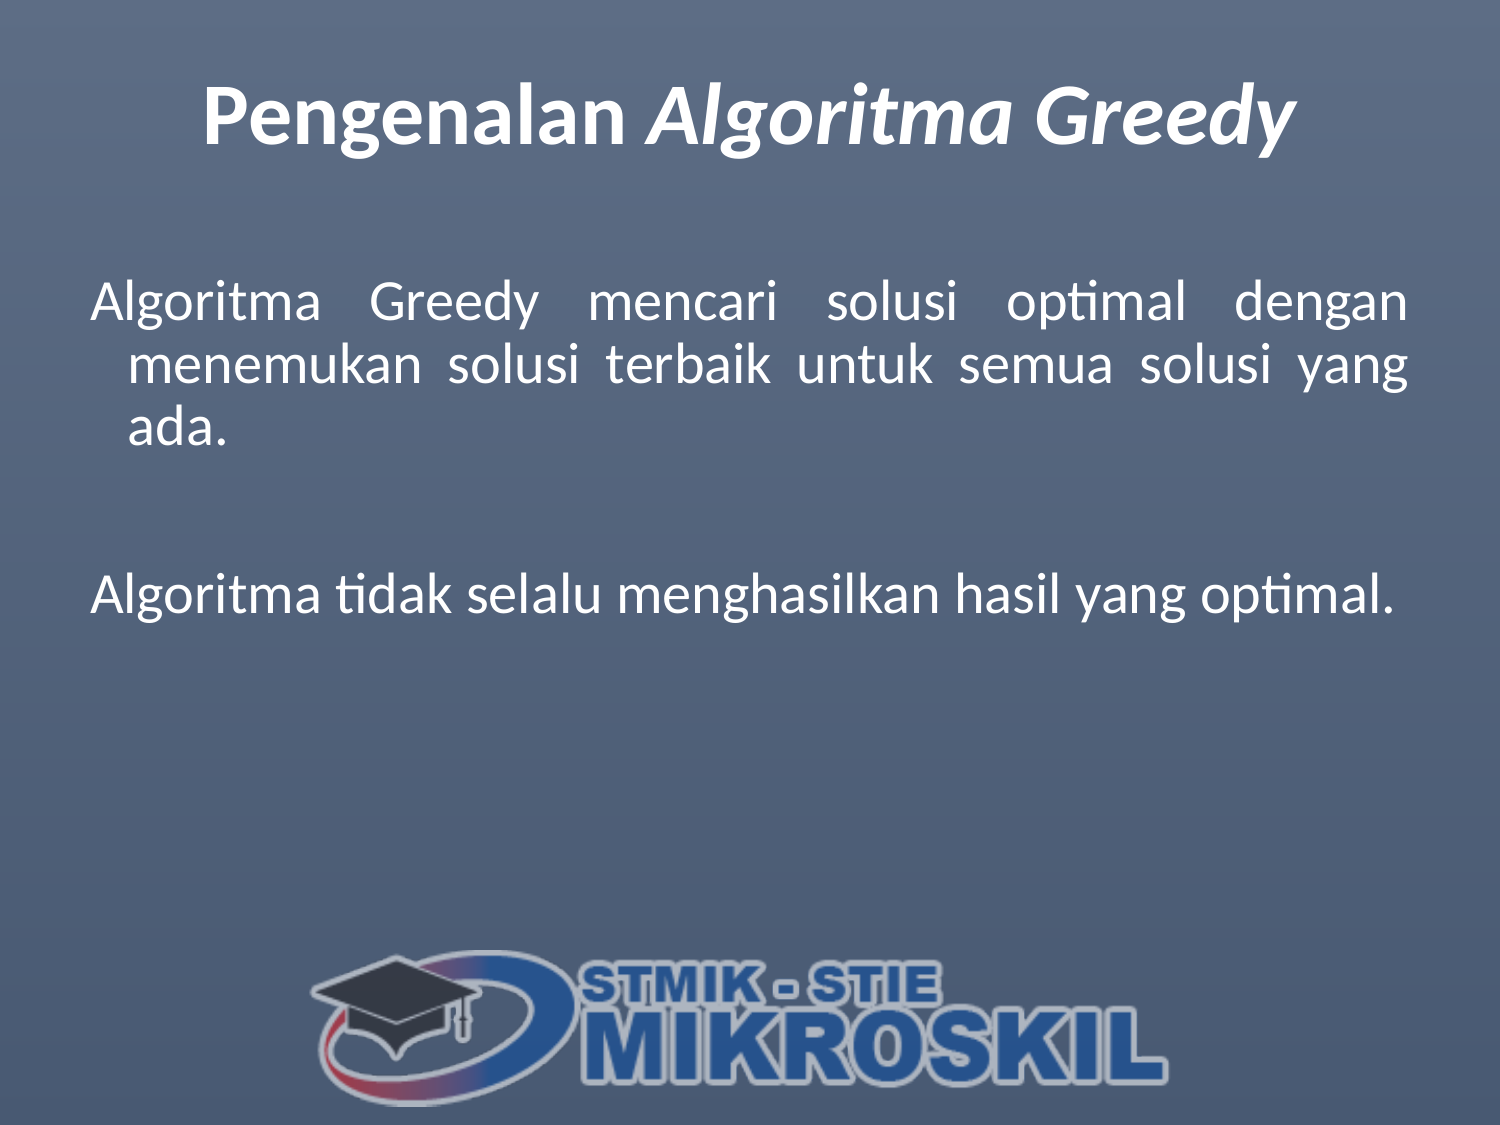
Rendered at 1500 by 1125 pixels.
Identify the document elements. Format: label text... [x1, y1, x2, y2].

title Pengenalan Algoritma Greedy [103, 59, 1397, 262]
list Algoritma Greedy mencari solusi optimal dengan menemukan solusi terbaik untuk semua solusi yang ada. Algoritma tidak selalu menghasilkan hasil yang optimal. [75, 262, 1425, 1063]
picture [308, 1063, 1192, 1107]
